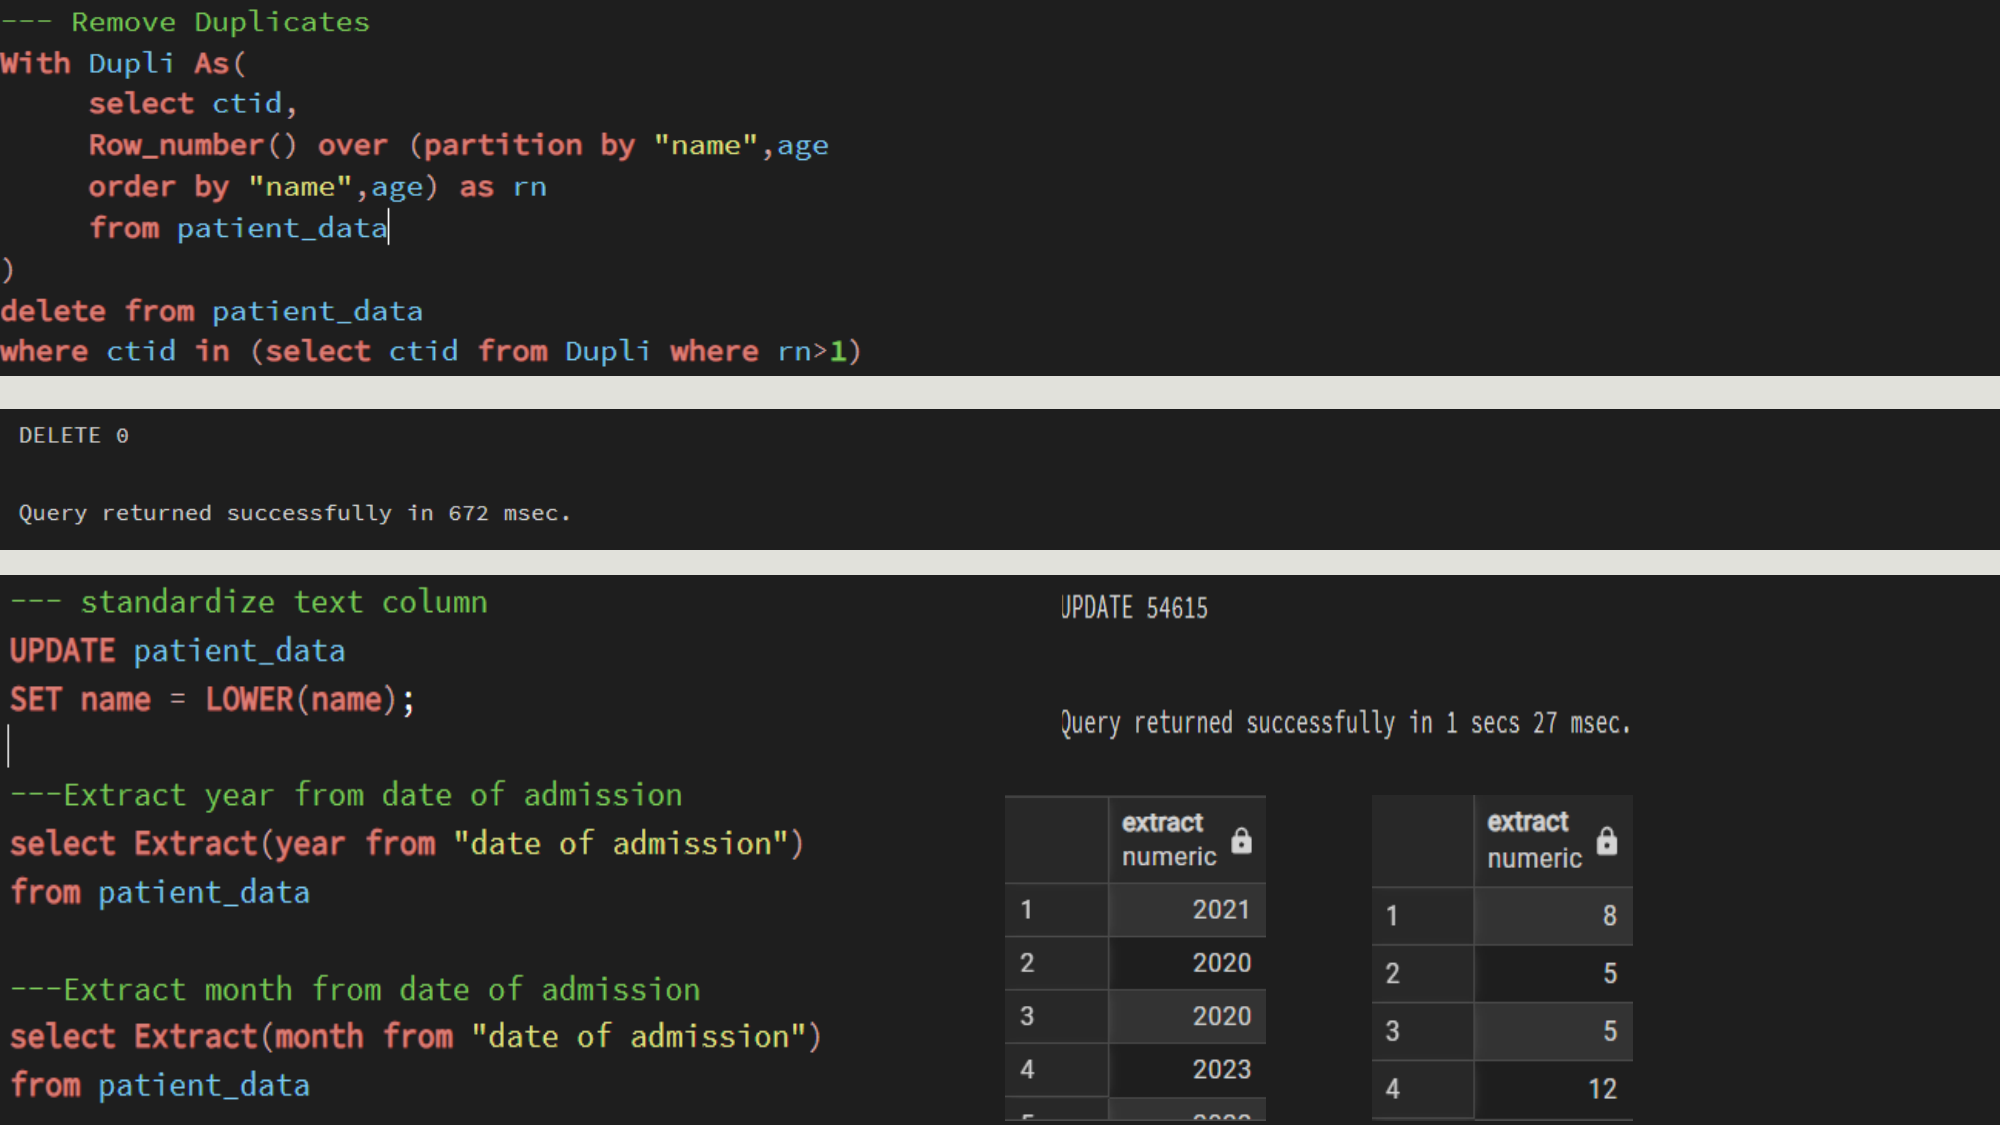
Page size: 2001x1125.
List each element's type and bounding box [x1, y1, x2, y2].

picture [0, 0, 2000, 377]
picture [0, 574, 2000, 1125]
list [0, 409, 2000, 551]
